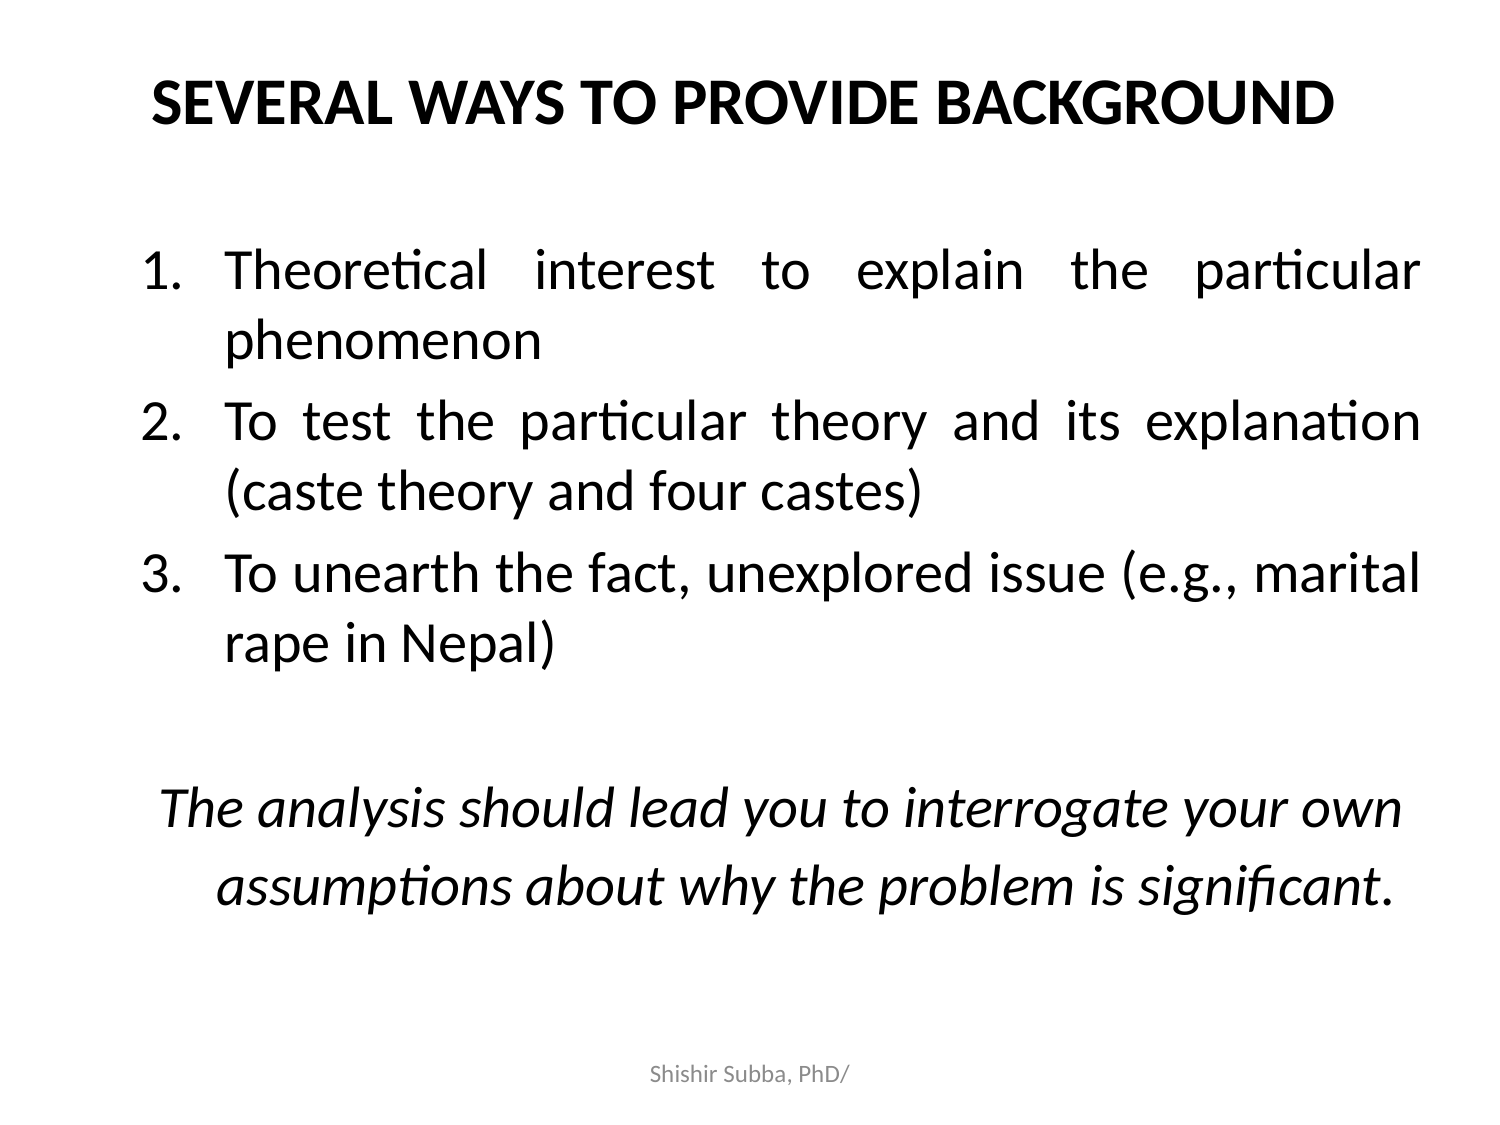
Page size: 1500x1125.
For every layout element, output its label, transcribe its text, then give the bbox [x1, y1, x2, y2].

subtitle SEVERAL WAYS TO PROVIDE BACKGROUND Theoretical interest to explain the particular phenomenon To test the particular theory and its explanation (caste theory and four castes) To unearth the fact, unexplored issue (e.g., marital rape in Nepal) The analysis should lead you to interrogate your own assumptions about why the problem is significant. [49, 49, 1438, 1076]
footer Shishir Subba, PhD/ [512, 1076, 988, 1103]
